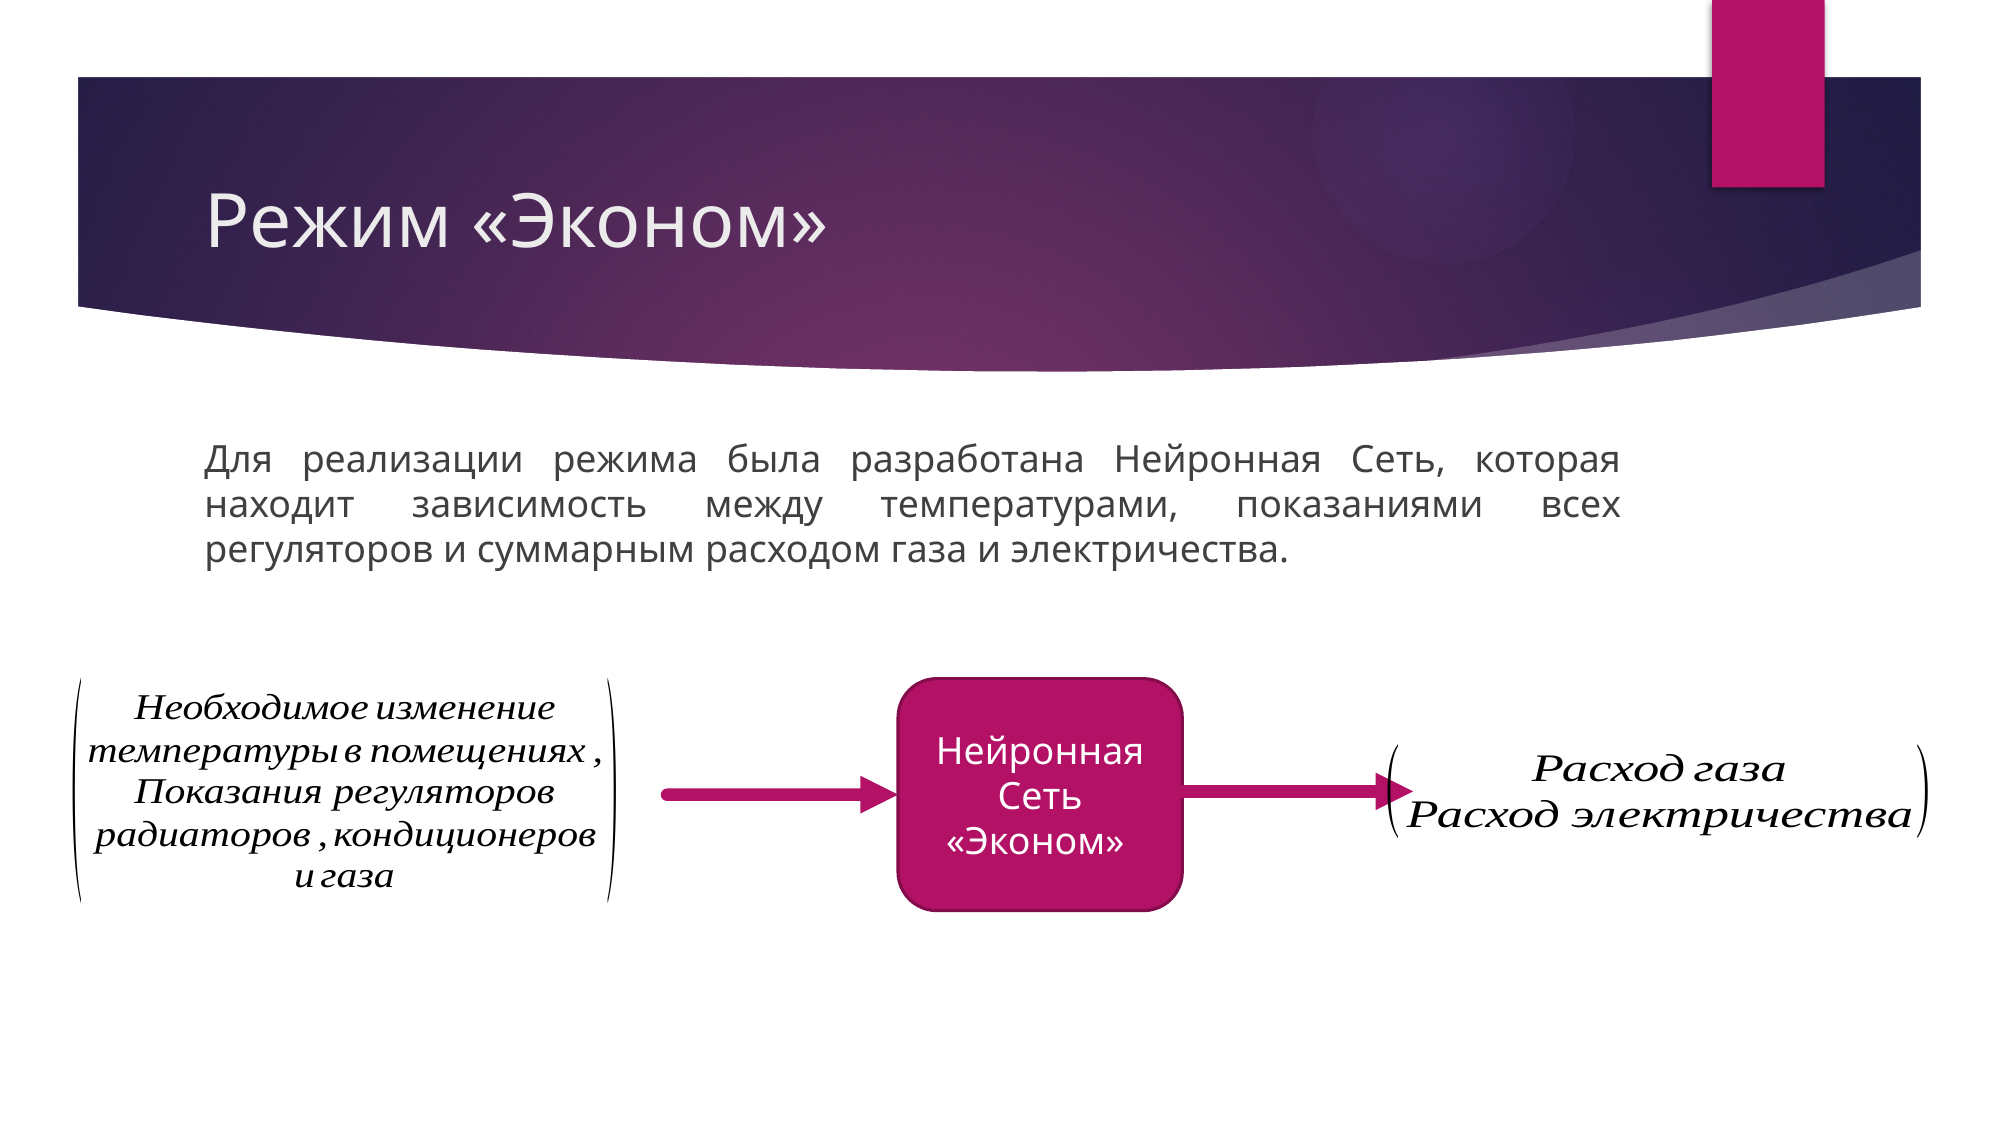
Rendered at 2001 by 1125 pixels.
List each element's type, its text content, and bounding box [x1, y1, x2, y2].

title Режим «Эконом» [189, 159, 1627, 276]
text_box Нейронная Сеть «Эконом» [896, 677, 1184, 913]
list Для реализации режима была разработана Нейронная Сеть, которая находит зависимость между температурами, показаниями всех регуляторов и суммарным расходом газа и электричества. [189, 427, 1638, 600]
